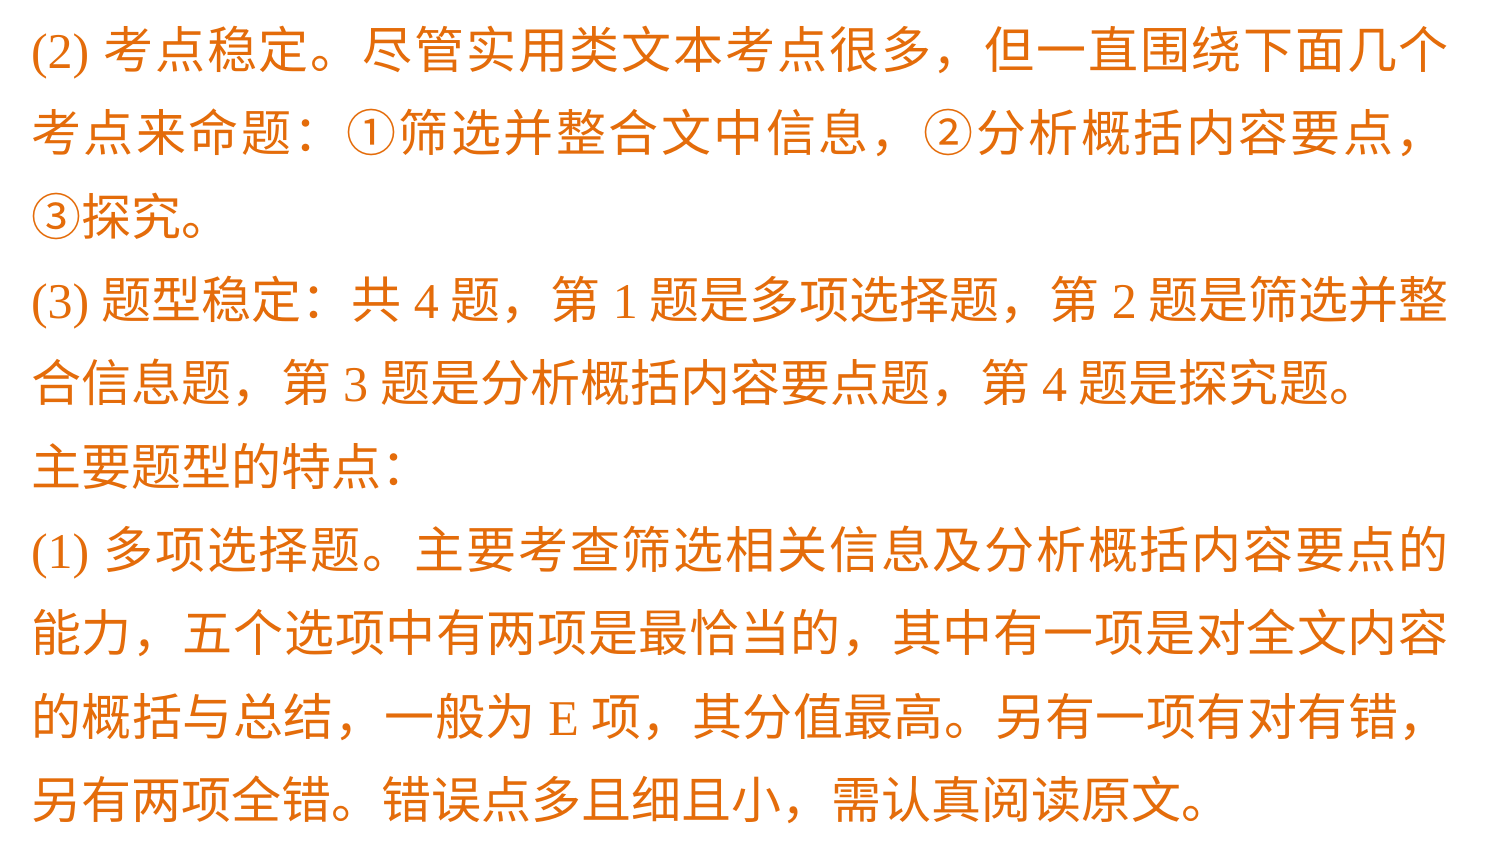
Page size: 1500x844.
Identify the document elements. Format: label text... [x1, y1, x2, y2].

text_box (2)考点稳定。尽管实用类文本考点很多，但一直围绕下面几个考点来命题：①筛选并整合文中信息，②分析概括内容要点， ③探究。 (3)题型稳定：共4题，第1题是多项选择题，第2题是筛选并整合信息题，第3题是分析概括内容要点题，第4题是探究题。 主要题型的特点： (1)多项选择题。主要考查筛选相关信息及分析概括内容要点的能力，五个选项中有两项是最恰当的，其中有一项是对全文内容的概括与总结，一般为E项，其分值最高。另有一项有对有错，另有两项全错。错误点多且细且小，需认真阅读原文。 [16, 0, 1464, 836]
